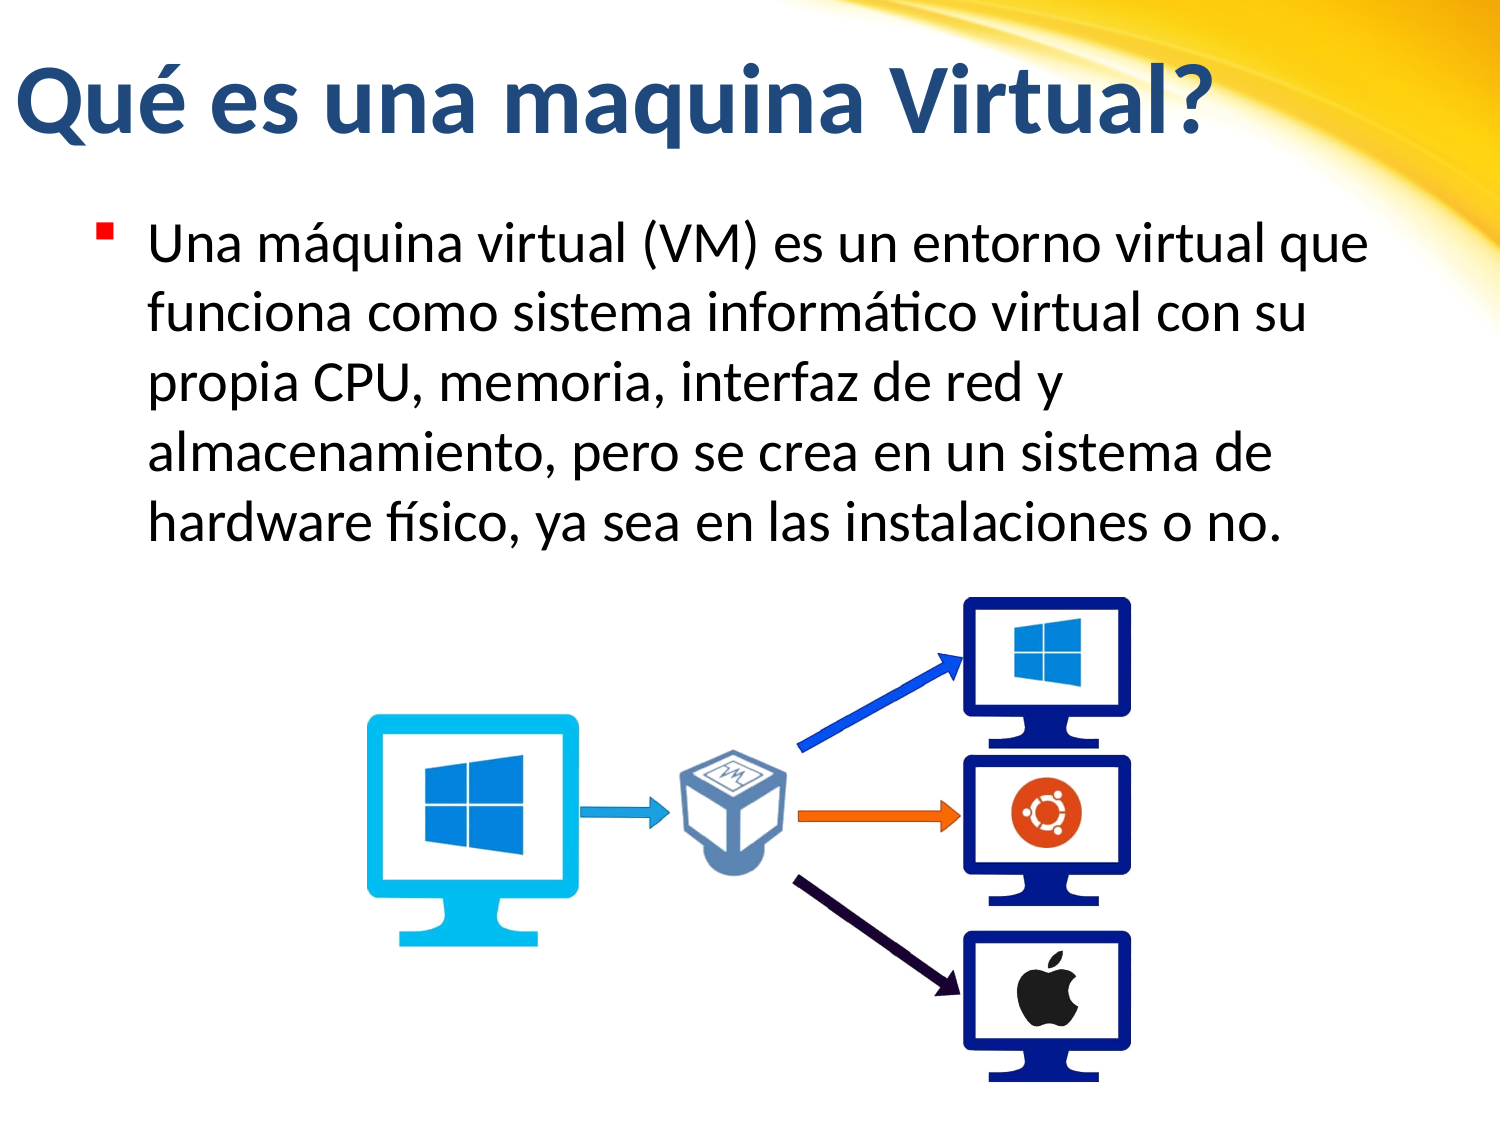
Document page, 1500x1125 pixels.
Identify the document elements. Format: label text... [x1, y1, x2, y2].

picture [367, 597, 1136, 1086]
title Qué es una maquina Virtual? [0, 0, 1500, 188]
picture [382, 734, 563, 880]
list Una máquina virtual (VM) es un entorno virtual que funciona como sistema informático virtual con su propia CPU, memoria, interfaz de red y almacenamiento, pero se crea en un sistema de hardware físico, ya sea en las instalaciones o no. [76, 196, 1427, 939]
picture [770, 188, 1500, 348]
